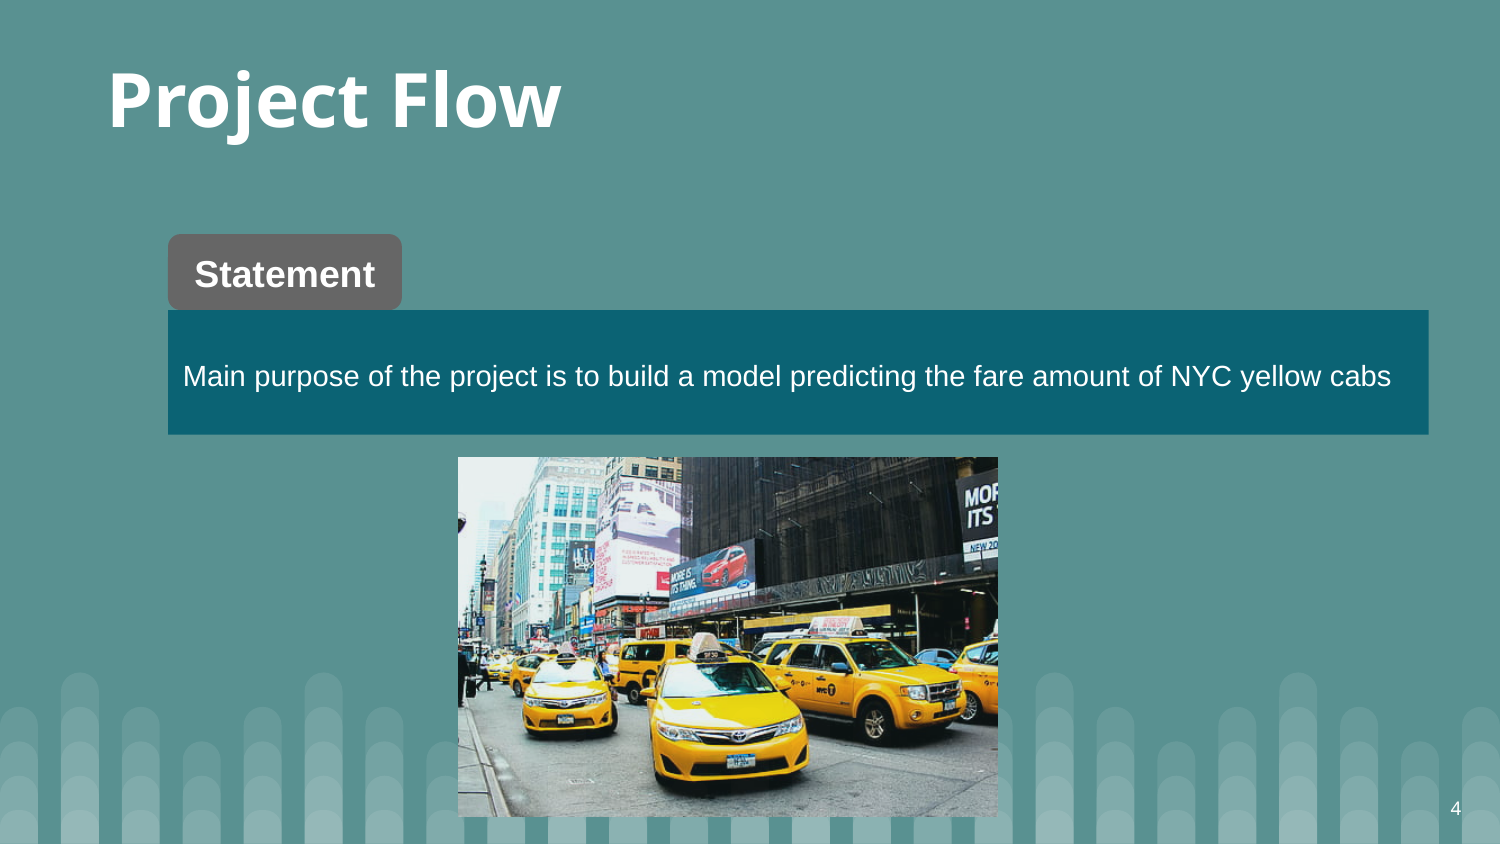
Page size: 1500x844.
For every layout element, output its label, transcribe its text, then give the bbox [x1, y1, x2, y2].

text_box Main purpose of the project is to build a model predicting the fare amount of NYC yellow cabs [168, 310, 1429, 435]
slide_number ‹#› [1386, 777, 1477, 842]
picture [458, 457, 998, 818]
text_box Project Flow [91, 15, 1245, 180]
text_box Statement [167, 234, 402, 310]
